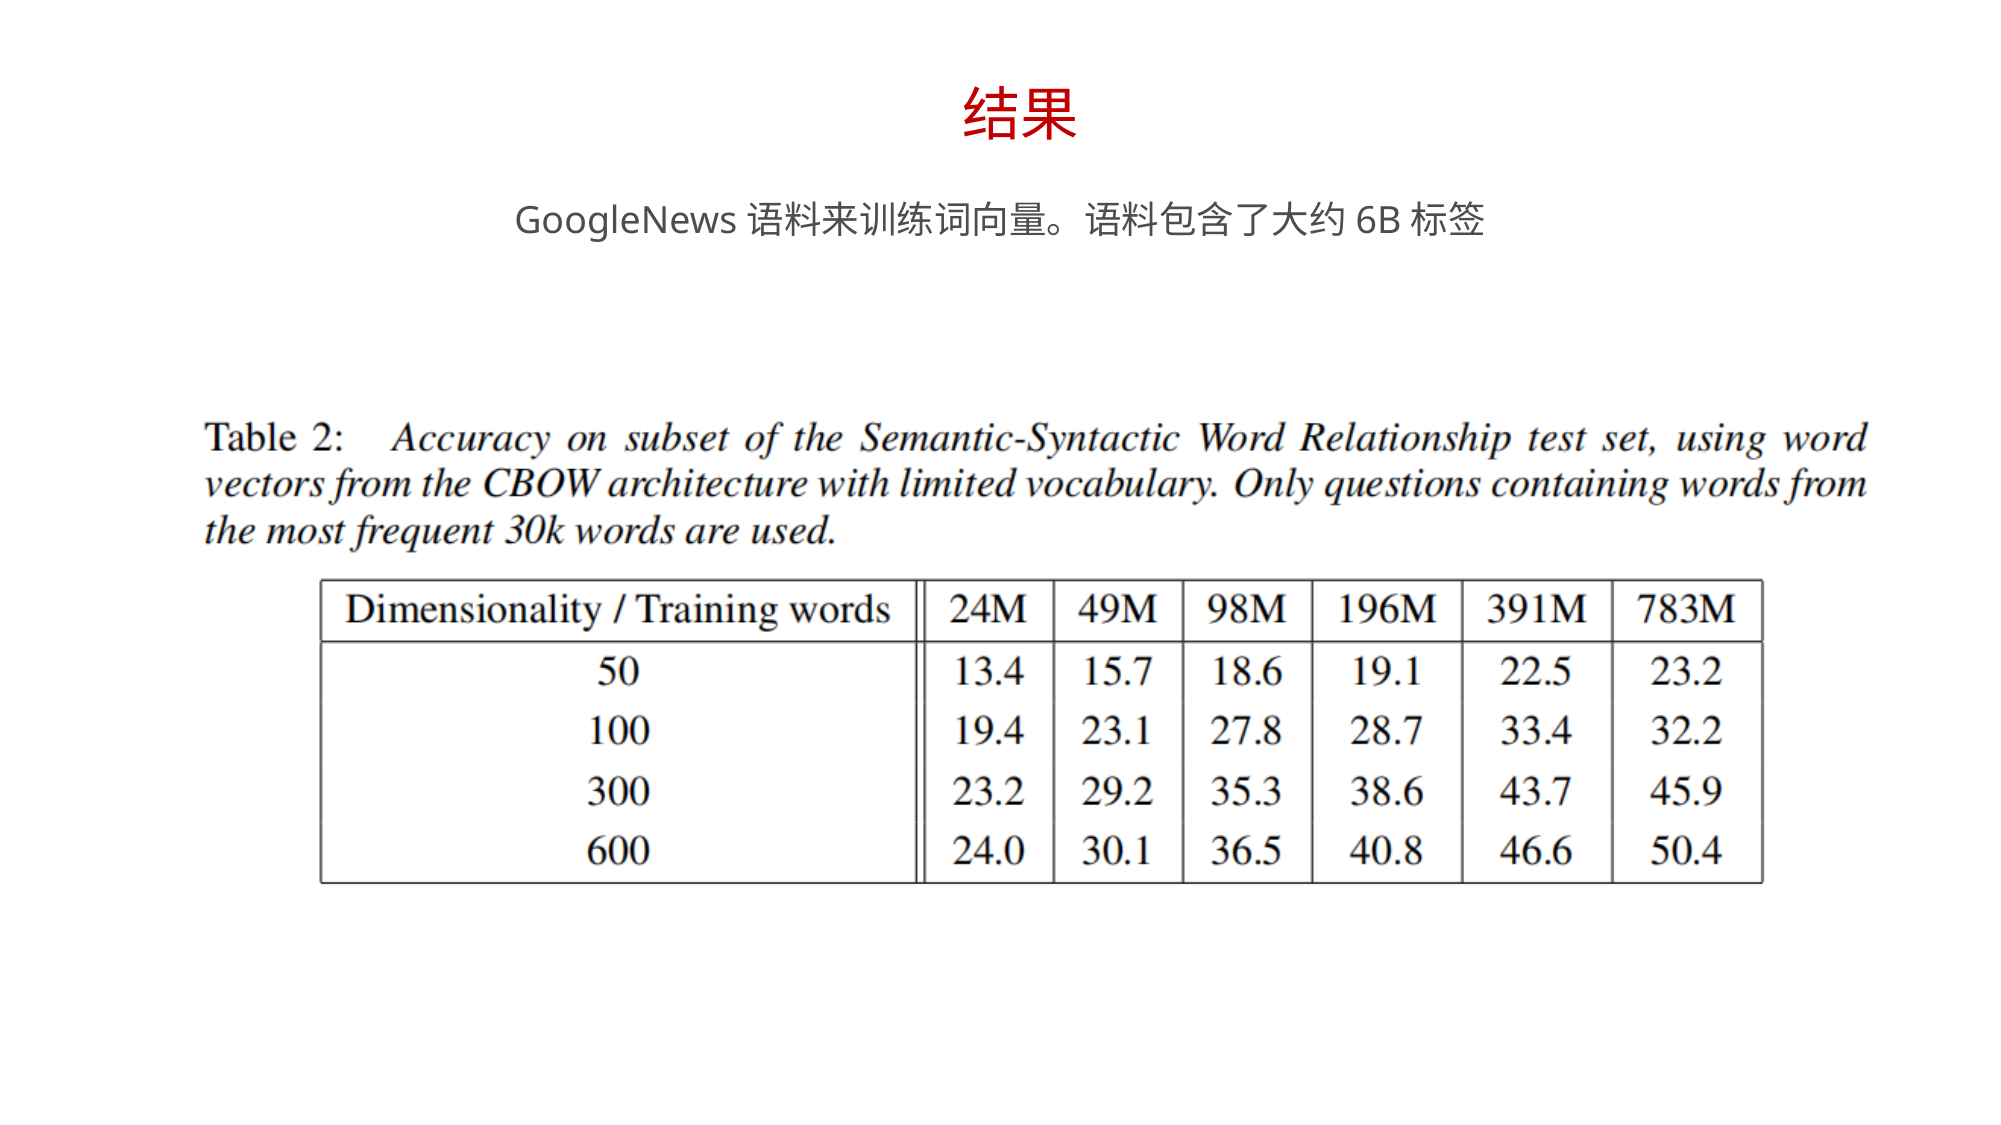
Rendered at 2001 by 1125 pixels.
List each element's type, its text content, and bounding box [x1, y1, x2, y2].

text_box GoogleNews语料来训练词向量。语料包含了大约6B标签 [499, 189, 1501, 249]
text_box 结果 [629, 69, 1412, 154]
picture [165, 390, 1907, 916]
